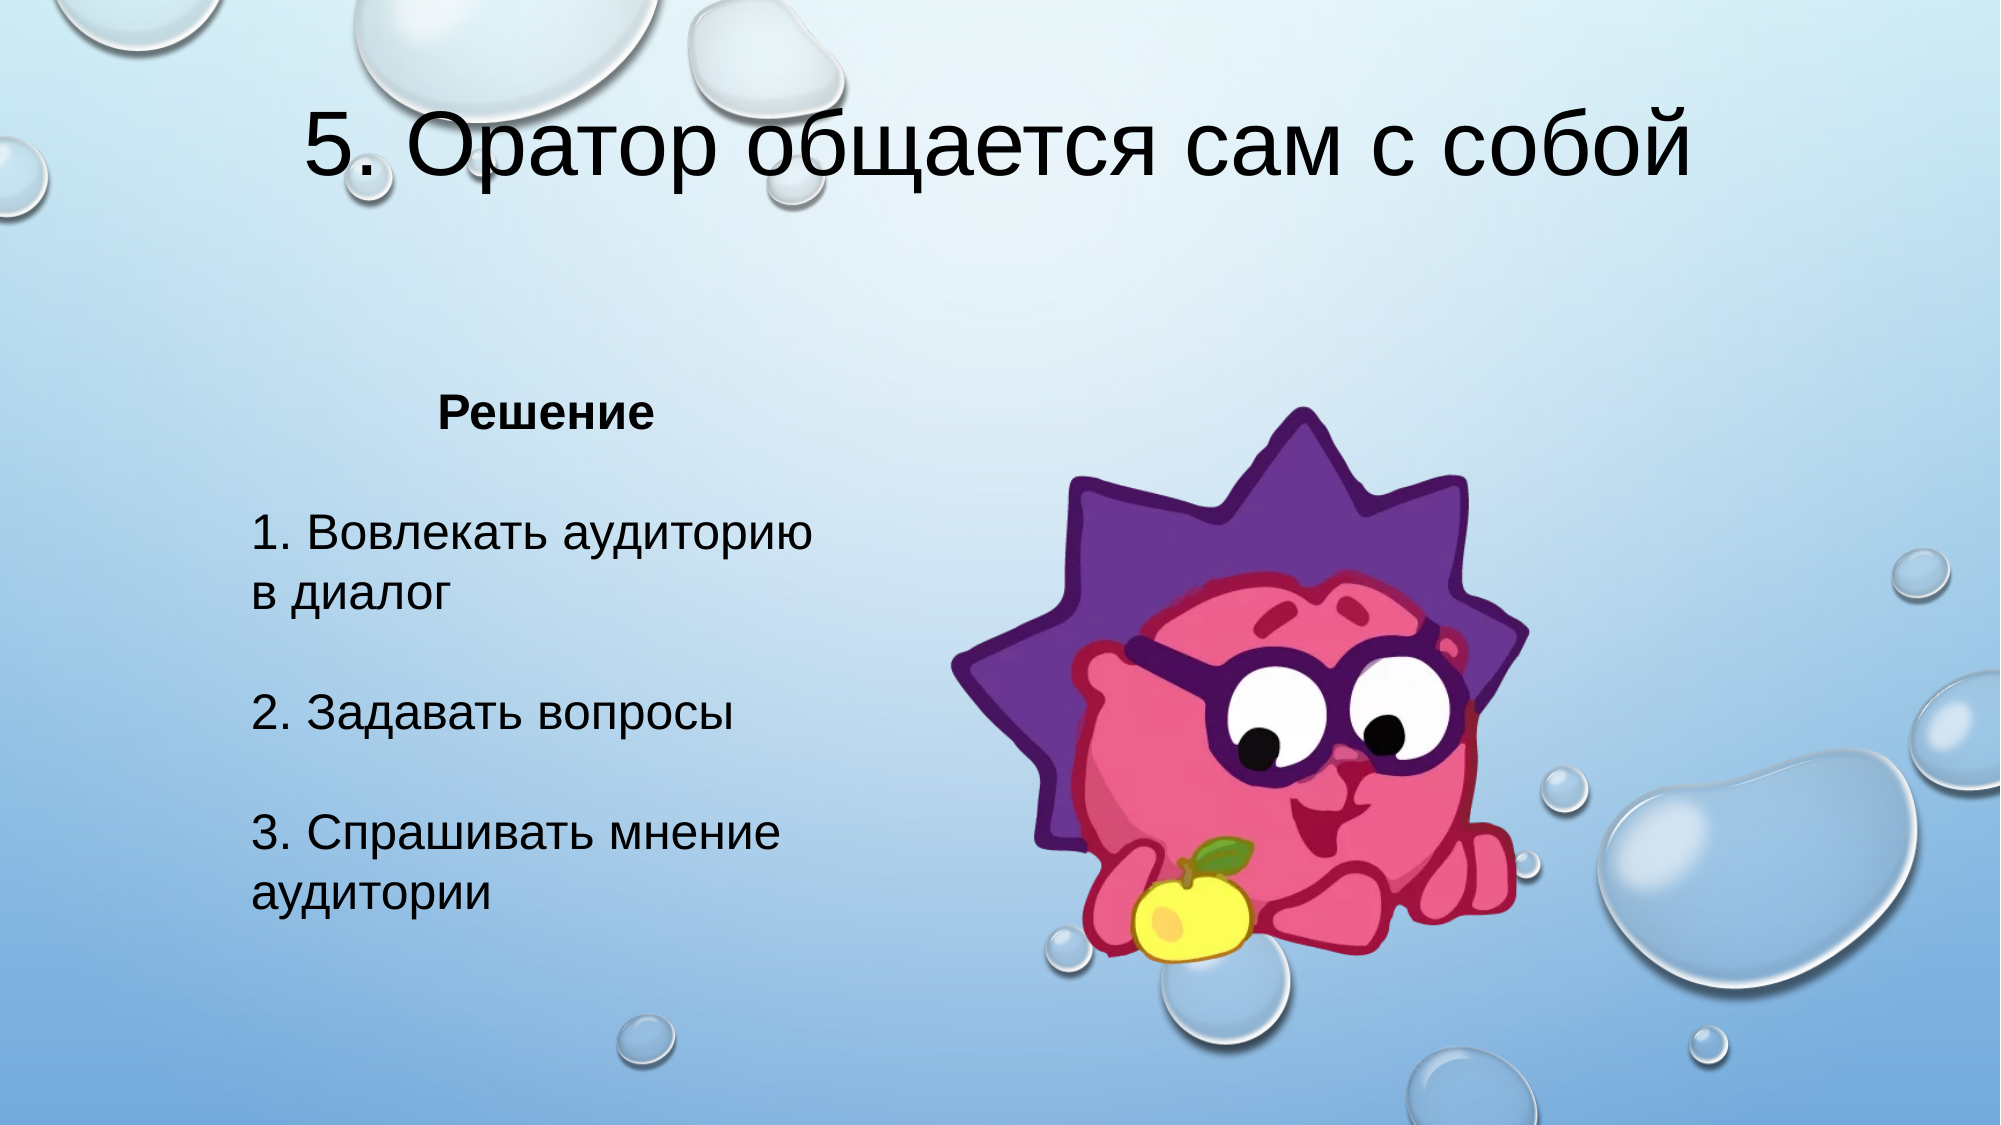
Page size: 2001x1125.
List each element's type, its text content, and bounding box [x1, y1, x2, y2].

picture [0, 0, 2000, 1125]
text_box Решение 1. Вовлекать аудиторию в диалог 2. Задавать вопросы 3. Спрашивать мнение аудитории [236, 372, 857, 945]
title 5. Оратор общается сам с собой [99, 36, 1900, 242]
